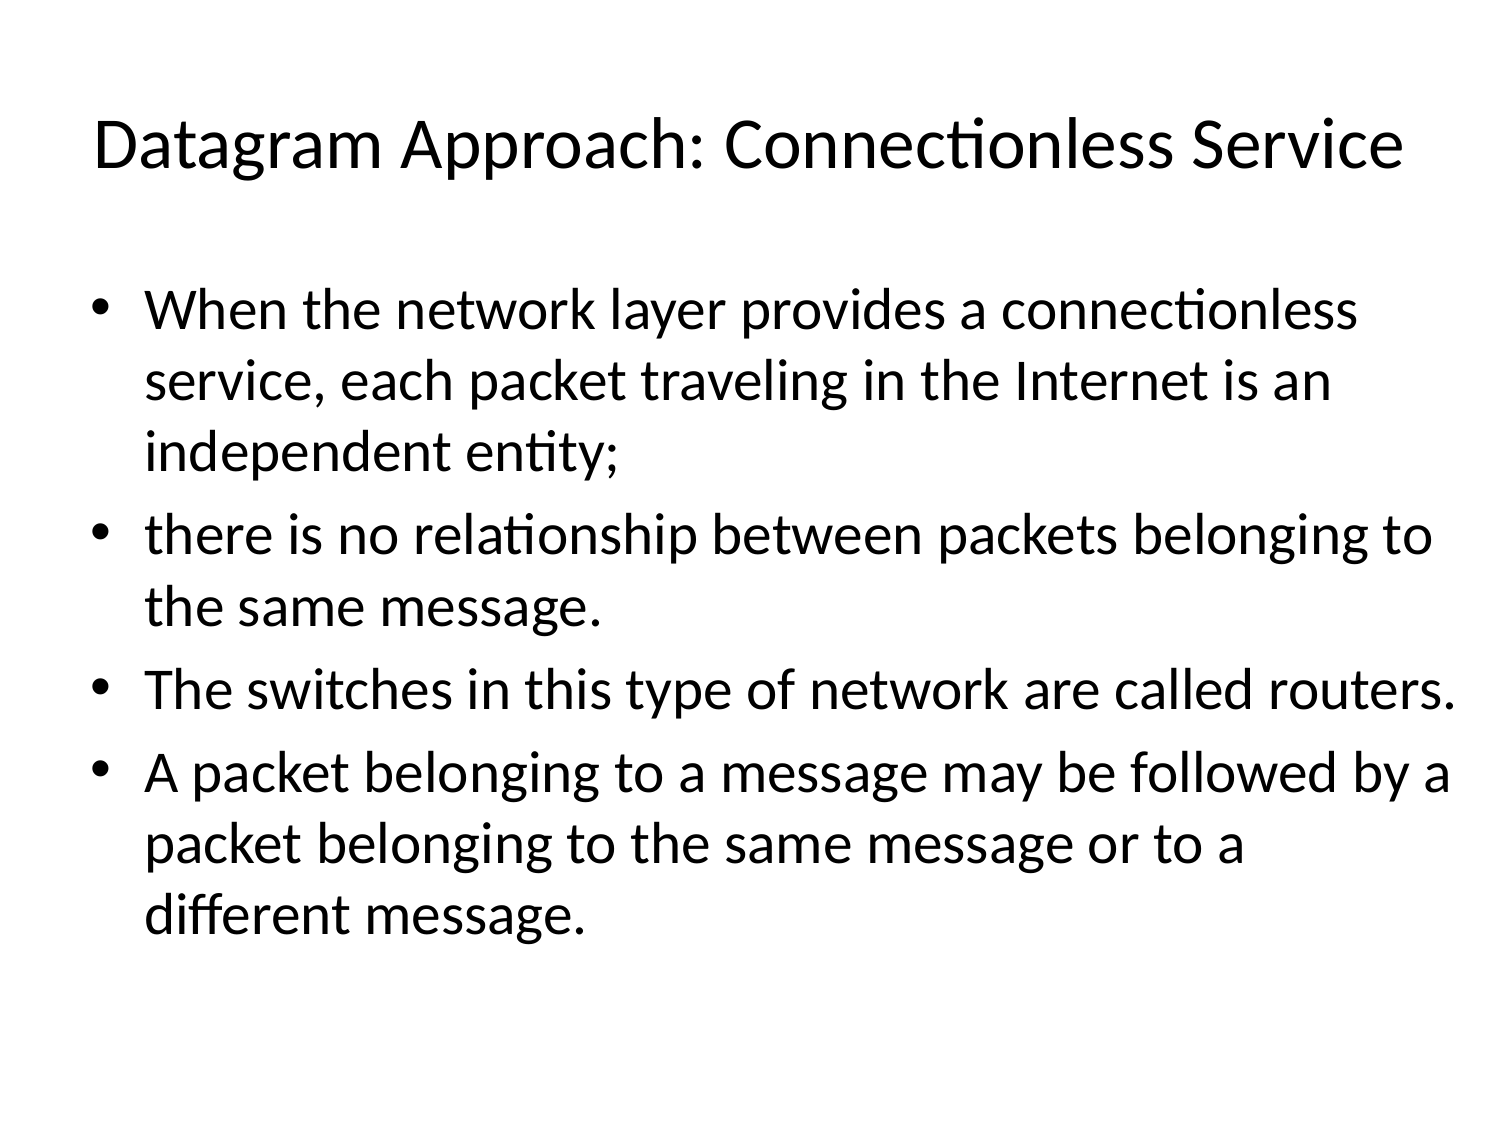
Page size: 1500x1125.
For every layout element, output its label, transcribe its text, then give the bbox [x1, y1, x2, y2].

title Datagram Approach: Connectionless Service [75, 45, 1425, 233]
list When the network layer provides a connectionless service, each packet traveling in the Internet is an independent entity; there is no relationship between packets belonging to the same message. The switches in this type of network are called routers. A packet belonging to a message may be followed by a packet belonging to the same message or to a different message. [75, 262, 1475, 1005]
